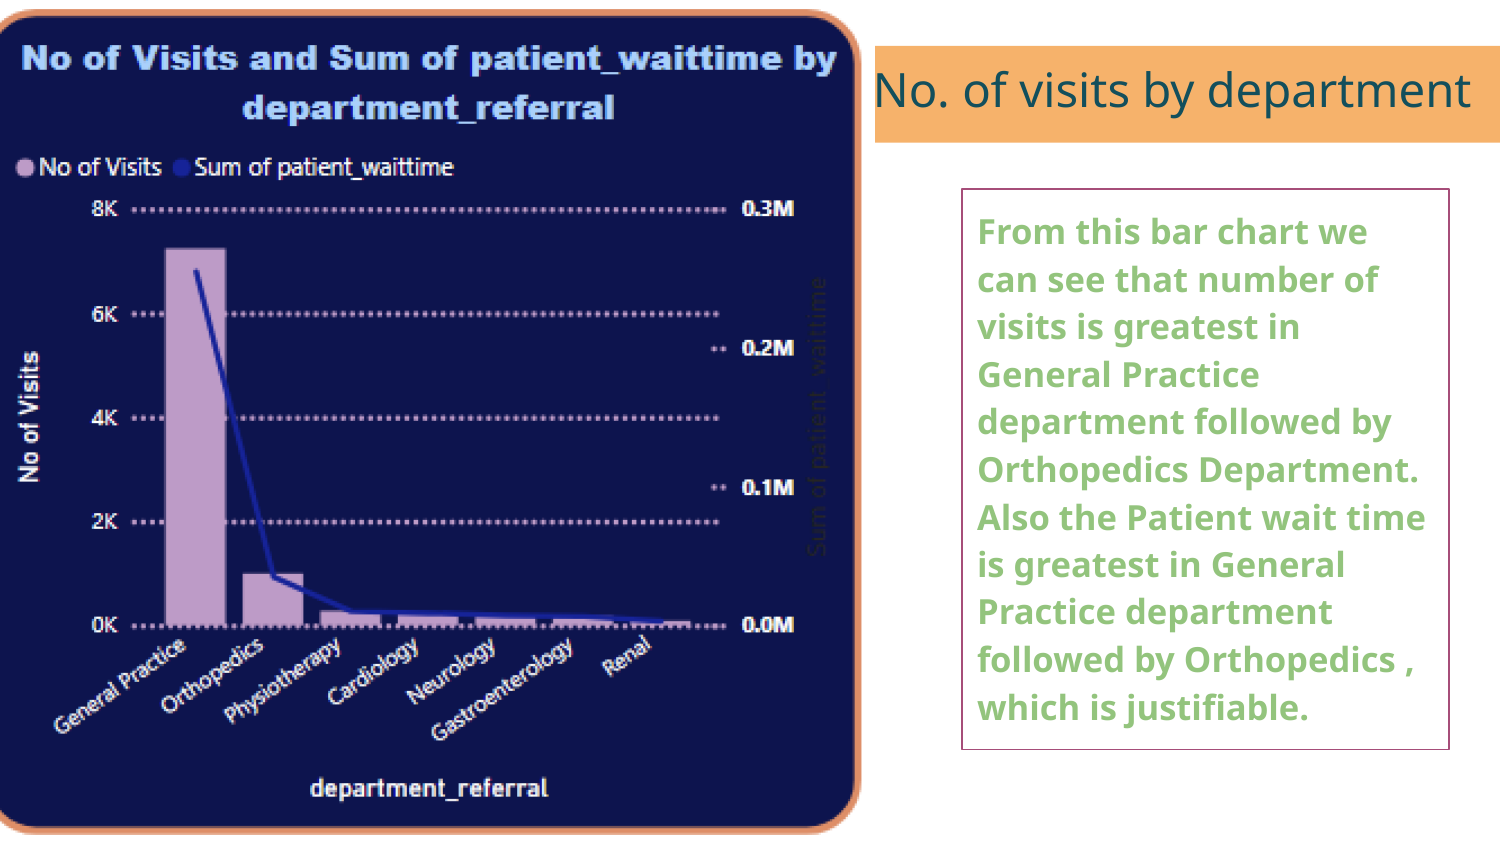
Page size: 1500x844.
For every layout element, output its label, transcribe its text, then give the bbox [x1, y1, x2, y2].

title No. of visits by department [880, 45, 1500, 143]
list From this bar chart we can see that number of visits is greatest in General Practice department followed by Orthopedics Department. Also the Patient wait time is greatest in General Practice department followed by Orthopedics , which is justifiable. [962, 189, 1449, 750]
picture [0, 0, 875, 844]
